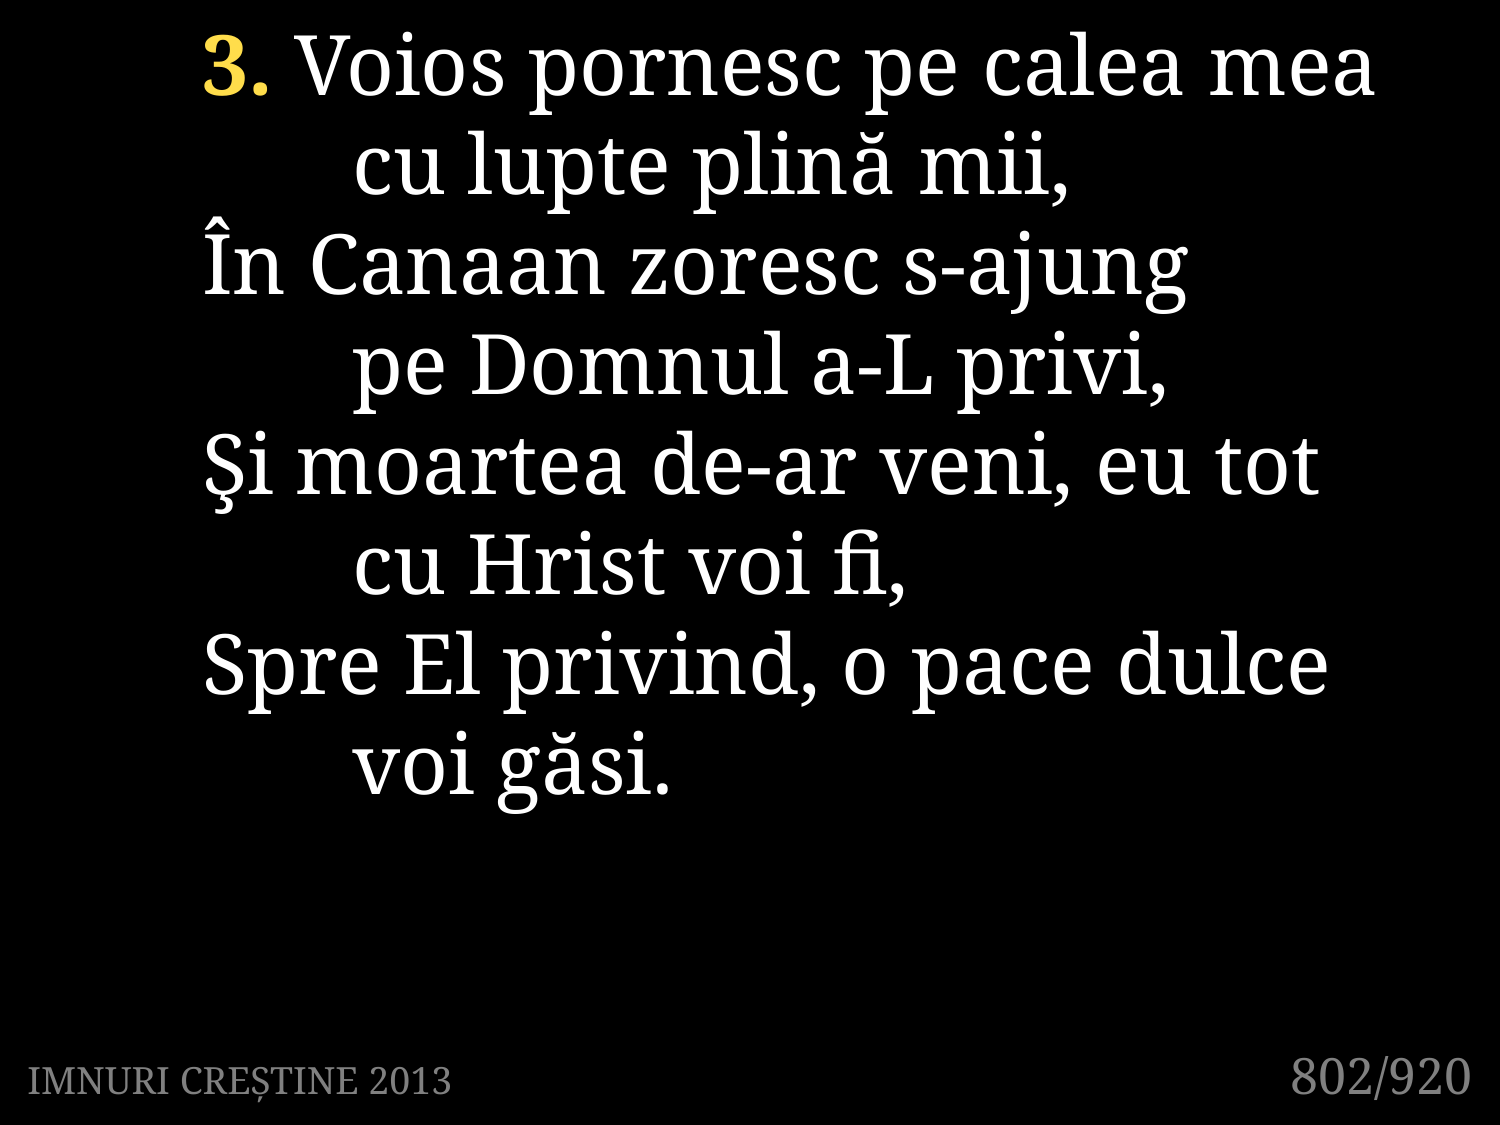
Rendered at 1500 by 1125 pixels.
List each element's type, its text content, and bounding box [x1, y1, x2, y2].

text_box 3. Voios pornesc pe calea mea cu lupte plină mii, În Canaan zoresc s-ajung pe Domnul a-L privi, Şi moartea de-ar veni, eu tot cu Hrist voi fi, Spre El privind, o pace dulce voi găsi. [187, 4, 1500, 819]
text_box IMNURI CREȘTINE 2013 [12, 1049, 637, 1110]
text_box 802/920 [637, 1037, 1488, 1113]
